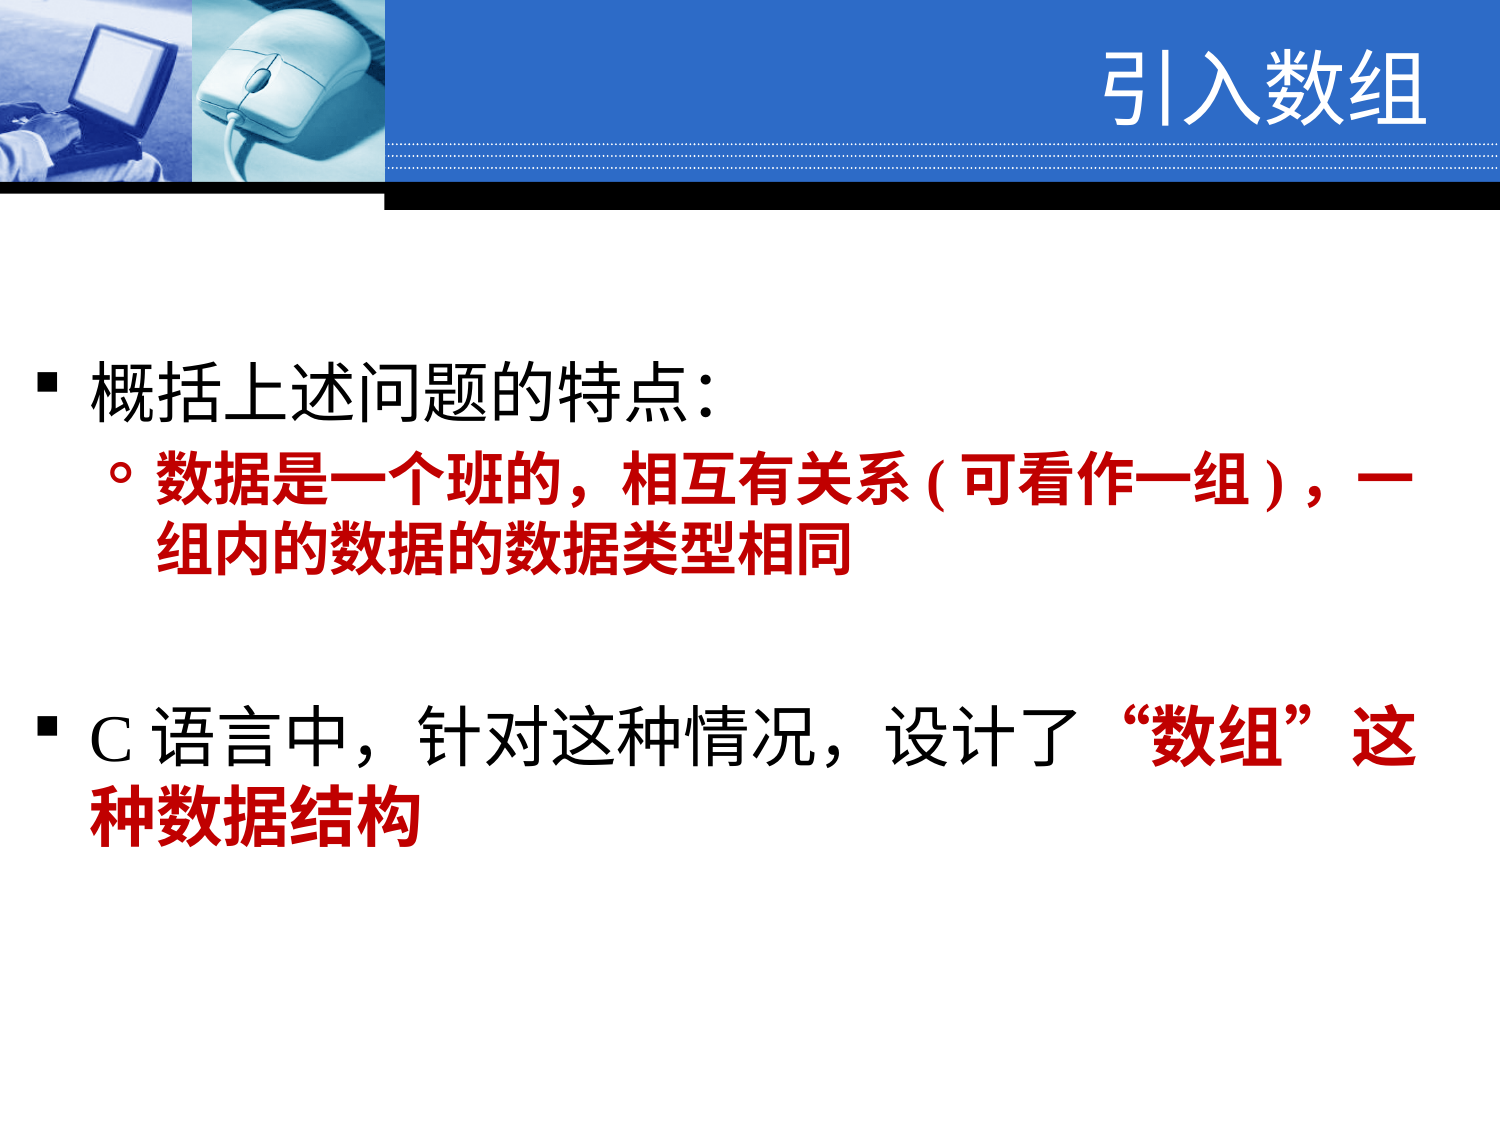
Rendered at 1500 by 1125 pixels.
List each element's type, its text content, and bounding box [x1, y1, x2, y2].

title 引入数组 [407, 42, 1445, 131]
picture [0, 0, 385, 181]
list 概括上述问题的特点： 数据是一个班的，相互有关系(可看作一组)，一组内的数据的数据类型相同 C语言中，针对这种情况，设计了“数组”这种数据结构 [18, 342, 1449, 917]
